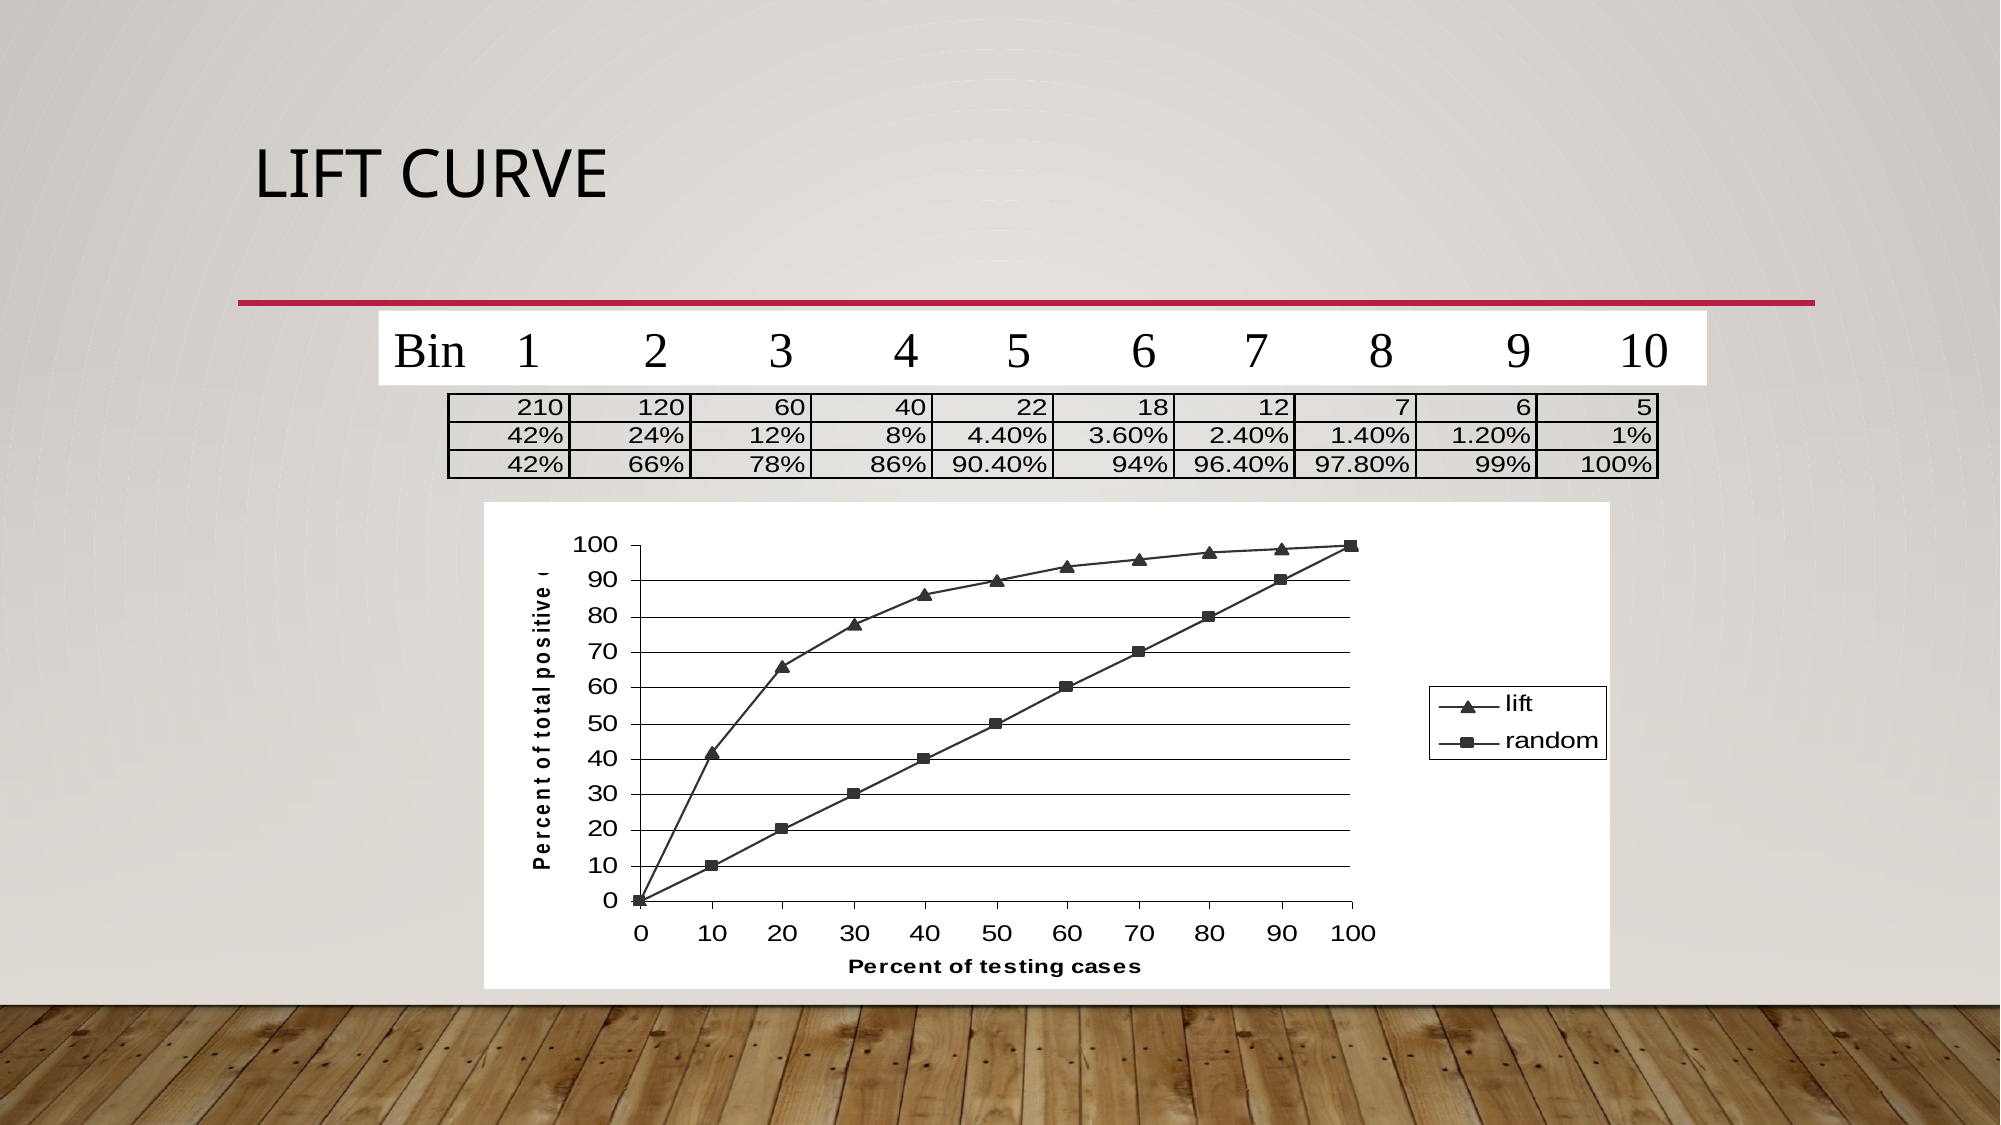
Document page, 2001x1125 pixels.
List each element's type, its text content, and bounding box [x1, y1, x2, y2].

picture [0, 1005, 2000, 1125]
text_box Bin 1 2 3 4 5 6 7 8 9 10 [378, 310, 1707, 386]
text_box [446, 392, 1660, 997]
title Lift curve [238, 131, 1814, 305]
